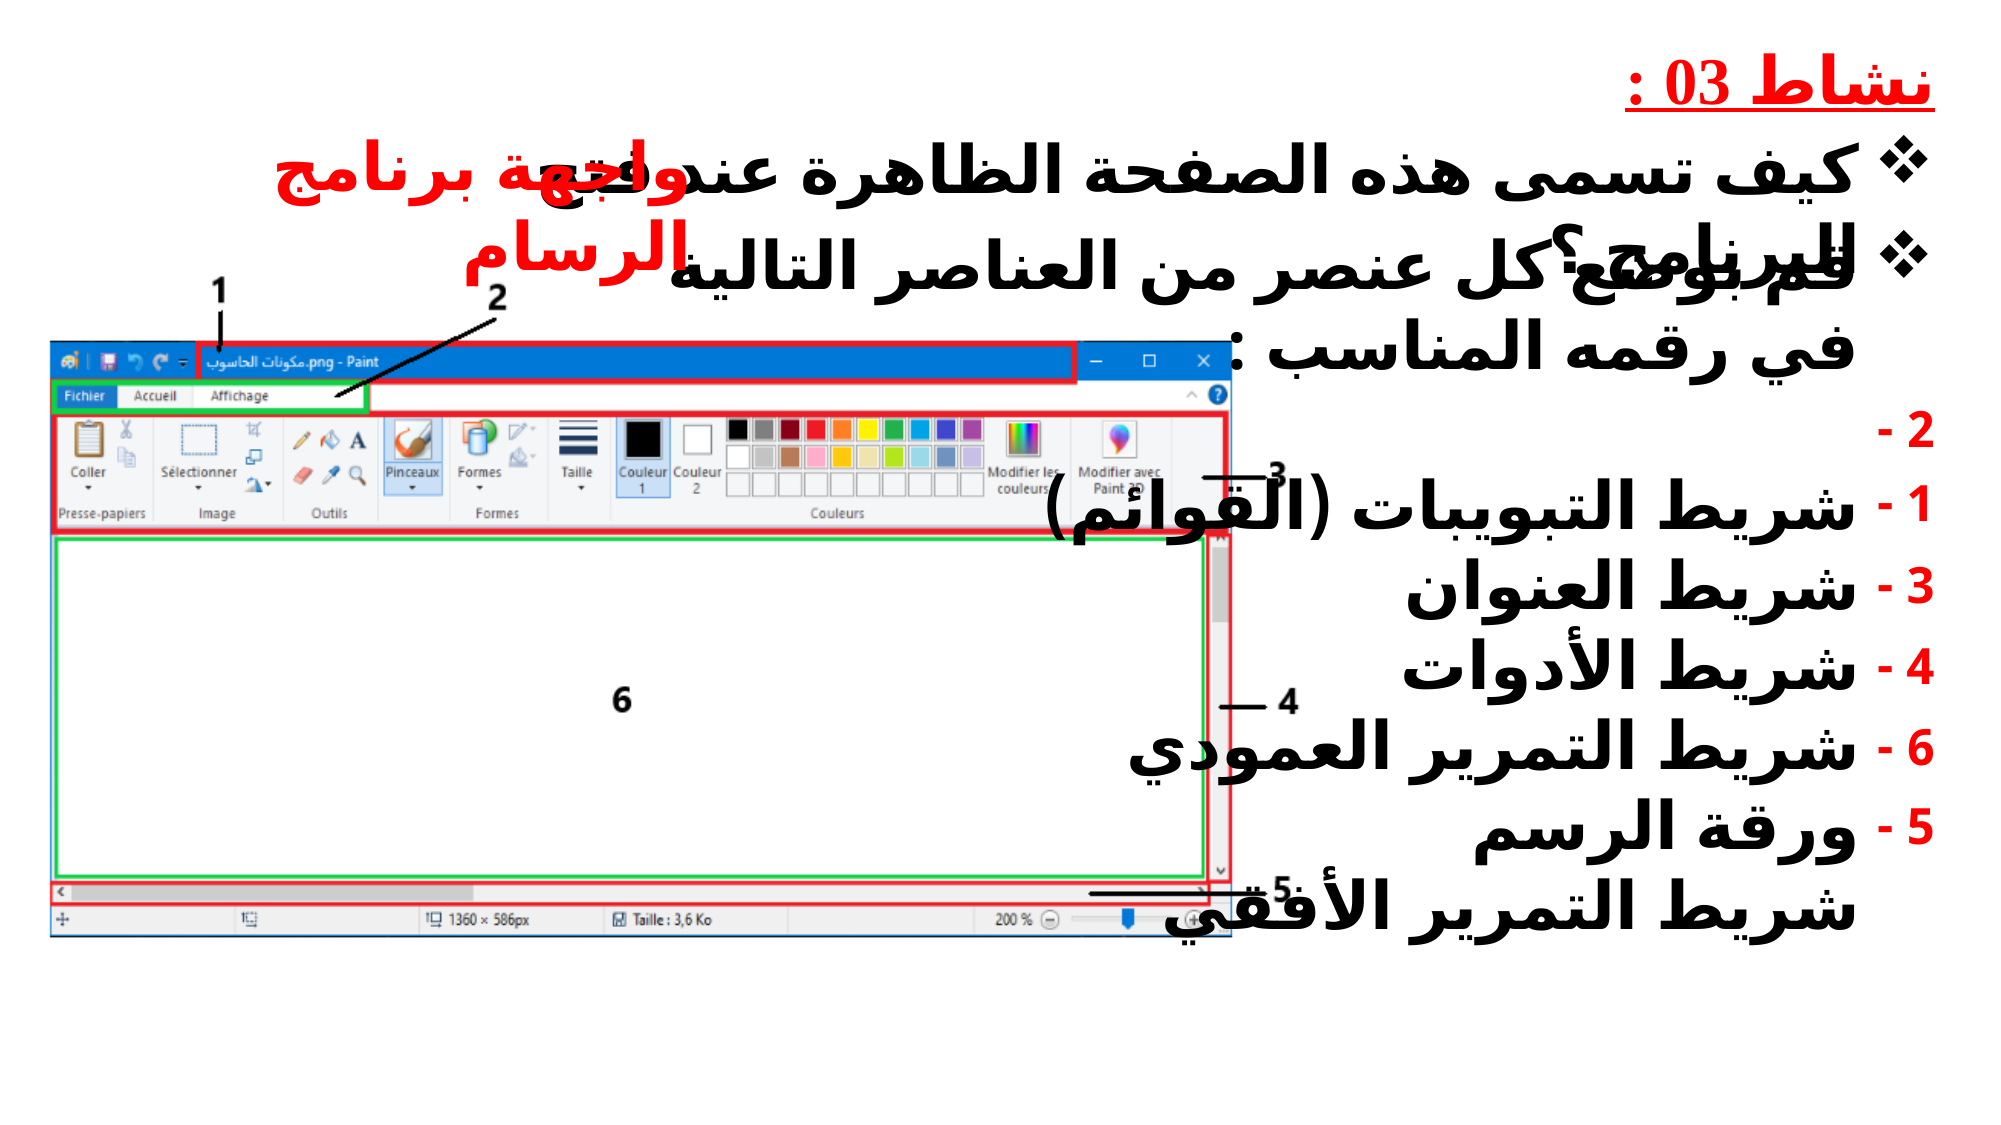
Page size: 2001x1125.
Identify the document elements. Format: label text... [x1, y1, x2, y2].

text_box قم بوضع كل عنصر من العناصر التالية في رقمه المناسب : شريط التبويبات (القوائم) شريط العنوان شريط الأدوات شريط التمرير العمودي ورقة الرسم شريط التمرير الأفقي [707, 215, 1950, 951]
text_box 1 - [1853, 464, 1950, 539]
text_box نشاط 03 : [61, 18, 1950, 126]
text_box 2 - [1853, 389, 1950, 464]
text_box 5 - [1853, 786, 1950, 862]
text_box 3 - [1853, 546, 1950, 622]
text_box 4 - [1853, 627, 1950, 702]
text_box كيف تسمى هذه الصفحة الظاهرة عند فتح البرنامج ؟ [707, 119, 1950, 215]
text_box واجهة برنامج الرسام [215, 116, 707, 266]
picture [35, 266, 1318, 956]
text_box 6 - [1853, 707, 1950, 783]
